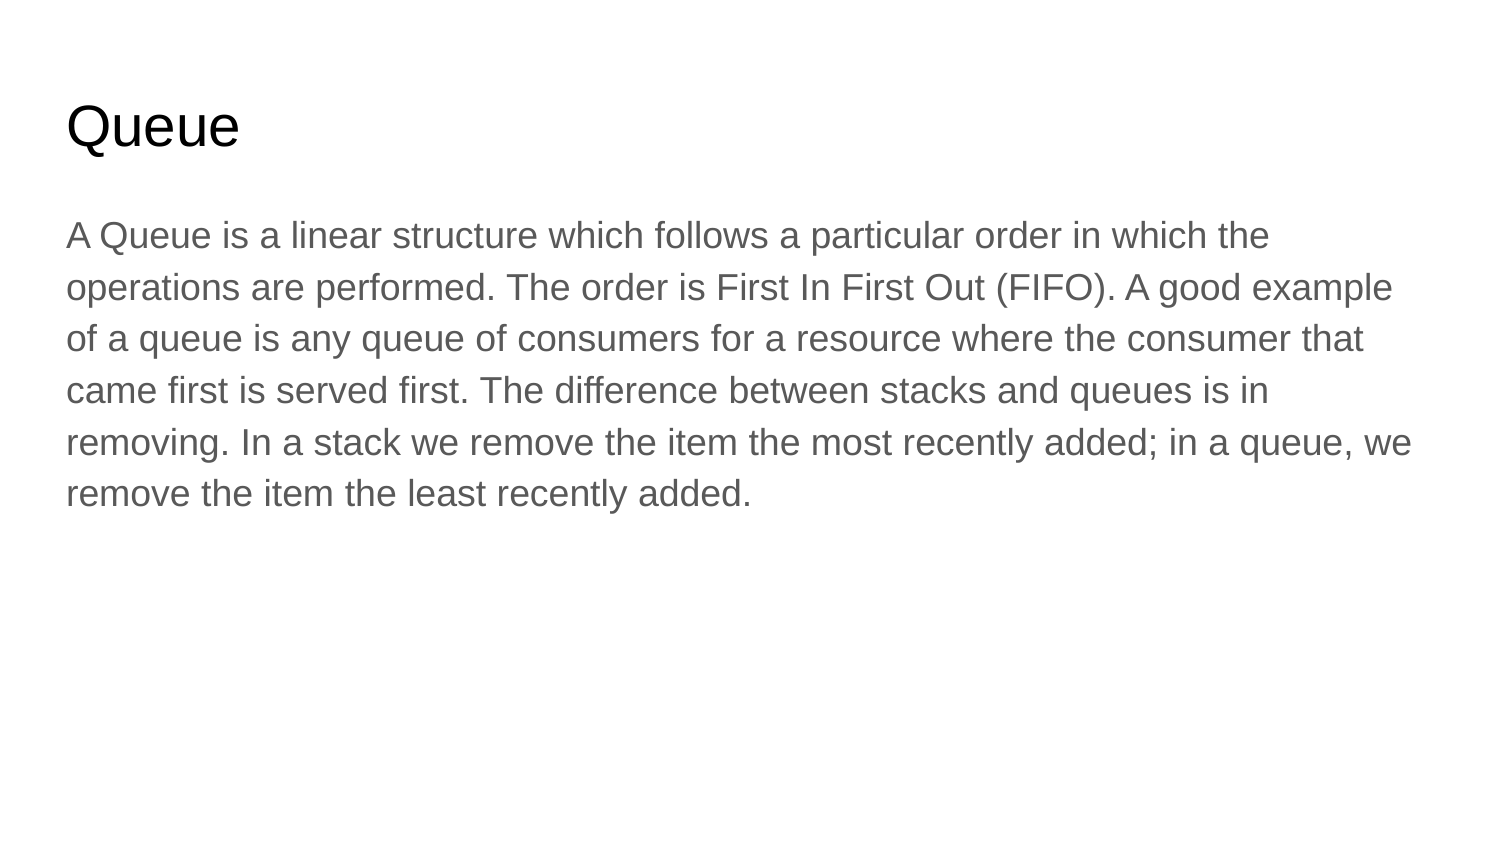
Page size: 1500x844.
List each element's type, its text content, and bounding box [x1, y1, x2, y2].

title Queue [51, 72, 1449, 167]
list A Queue is a linear structure which follows a particular order in which the operations are performed. The order is First In First Out (FIFO). A good example of a queue is any queue of consumers for a resource where the consumer that came first is served first. The difference between stacks and queues is in removing. In a stack we remove the item the most recently added; in a queue, we remove the item the least recently added. [51, 189, 1449, 750]
